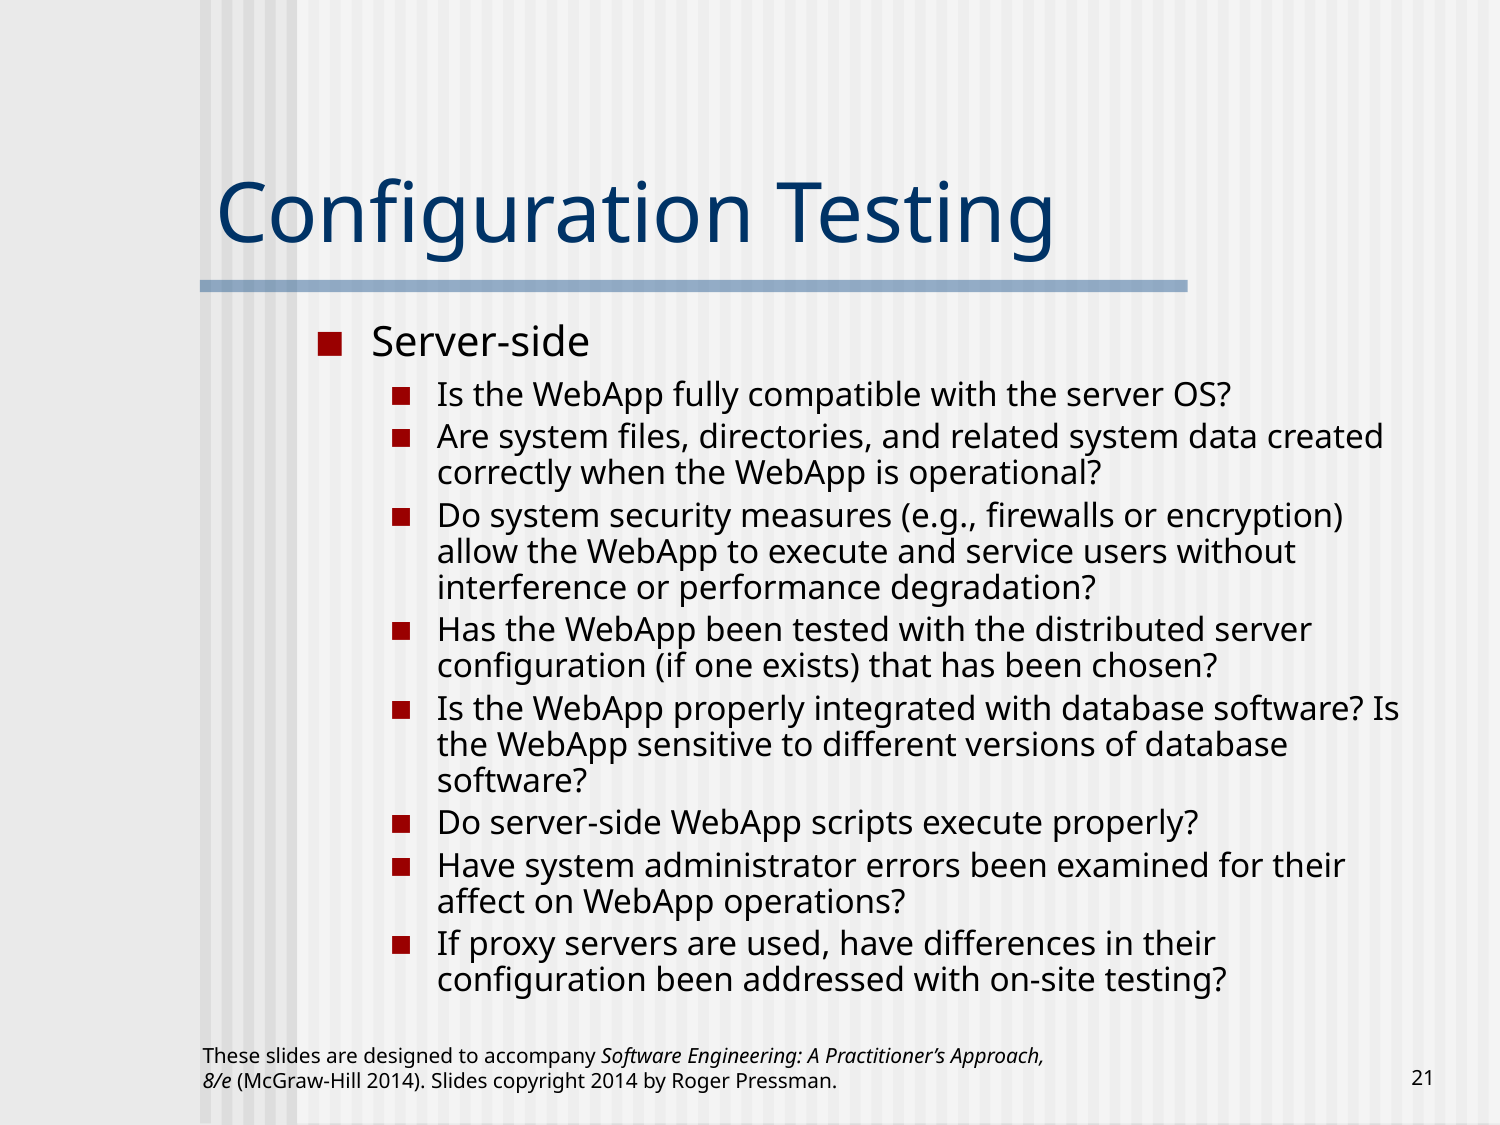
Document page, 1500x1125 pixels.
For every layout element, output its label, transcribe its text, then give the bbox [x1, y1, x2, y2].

text_box These slides are designed to accompany Software Engineering: A Practitioner’s Approach, 8/e (McGraw-Hill 2014). Slides copyright 2014 by Roger Pressman. [187, 1024, 1088, 1100]
text_box ‹#› [1237, 1024, 1450, 1100]
title Configuration Testing [200, 162, 1300, 267]
list Server-side Is the WebApp fully compatible with the server OS? Are system files, directories, and related system data created correctly when the WebApp is operational? Do system security measures (e.g., firewalls or encryption) allow the WebApp to execute and service users without interference or performance degradation? Has the WebApp been tested with the distributed server configuration (if one exists) that has been chosen? Is the WebApp properly integrated with database software? Is the WebApp sensitive to different versions of database software? Do server-side WebApp scripts execute properly? Have system administrator errors been examined for their affect on WebApp operations? If proxy servers are used, have differences in their configuration been addressed with on-site testing? [300, 312, 1438, 1000]
